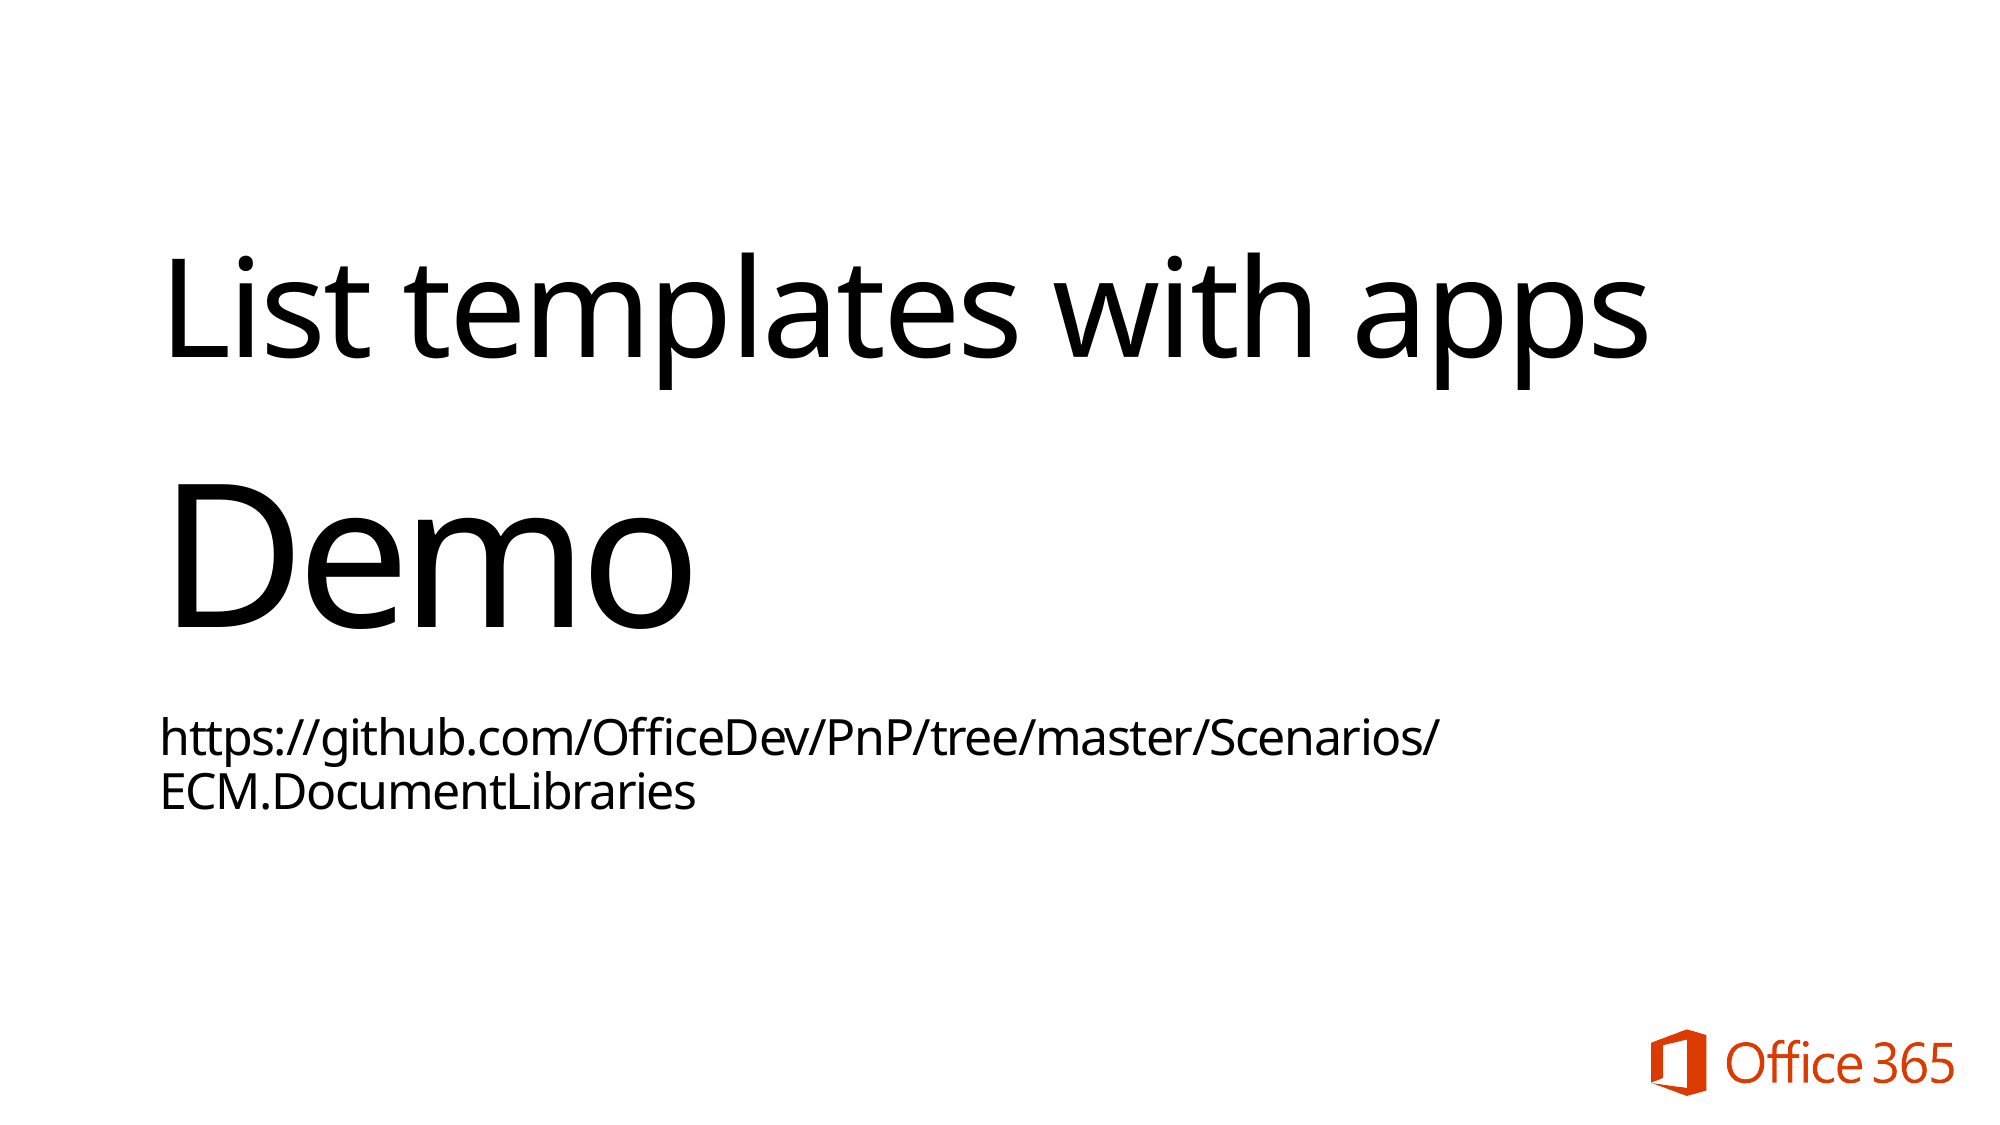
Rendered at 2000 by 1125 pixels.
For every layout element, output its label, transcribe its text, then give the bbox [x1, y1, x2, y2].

subtitle https://github.com/OfficeDev/PnP/tree/master/Scenarios/ECM.DocumentLibraries [159, 712, 1839, 789]
list Demo [159, 449, 1841, 676]
picture [1622, 1000, 1981, 1125]
list List templates with apps [159, 237, 1839, 388]
